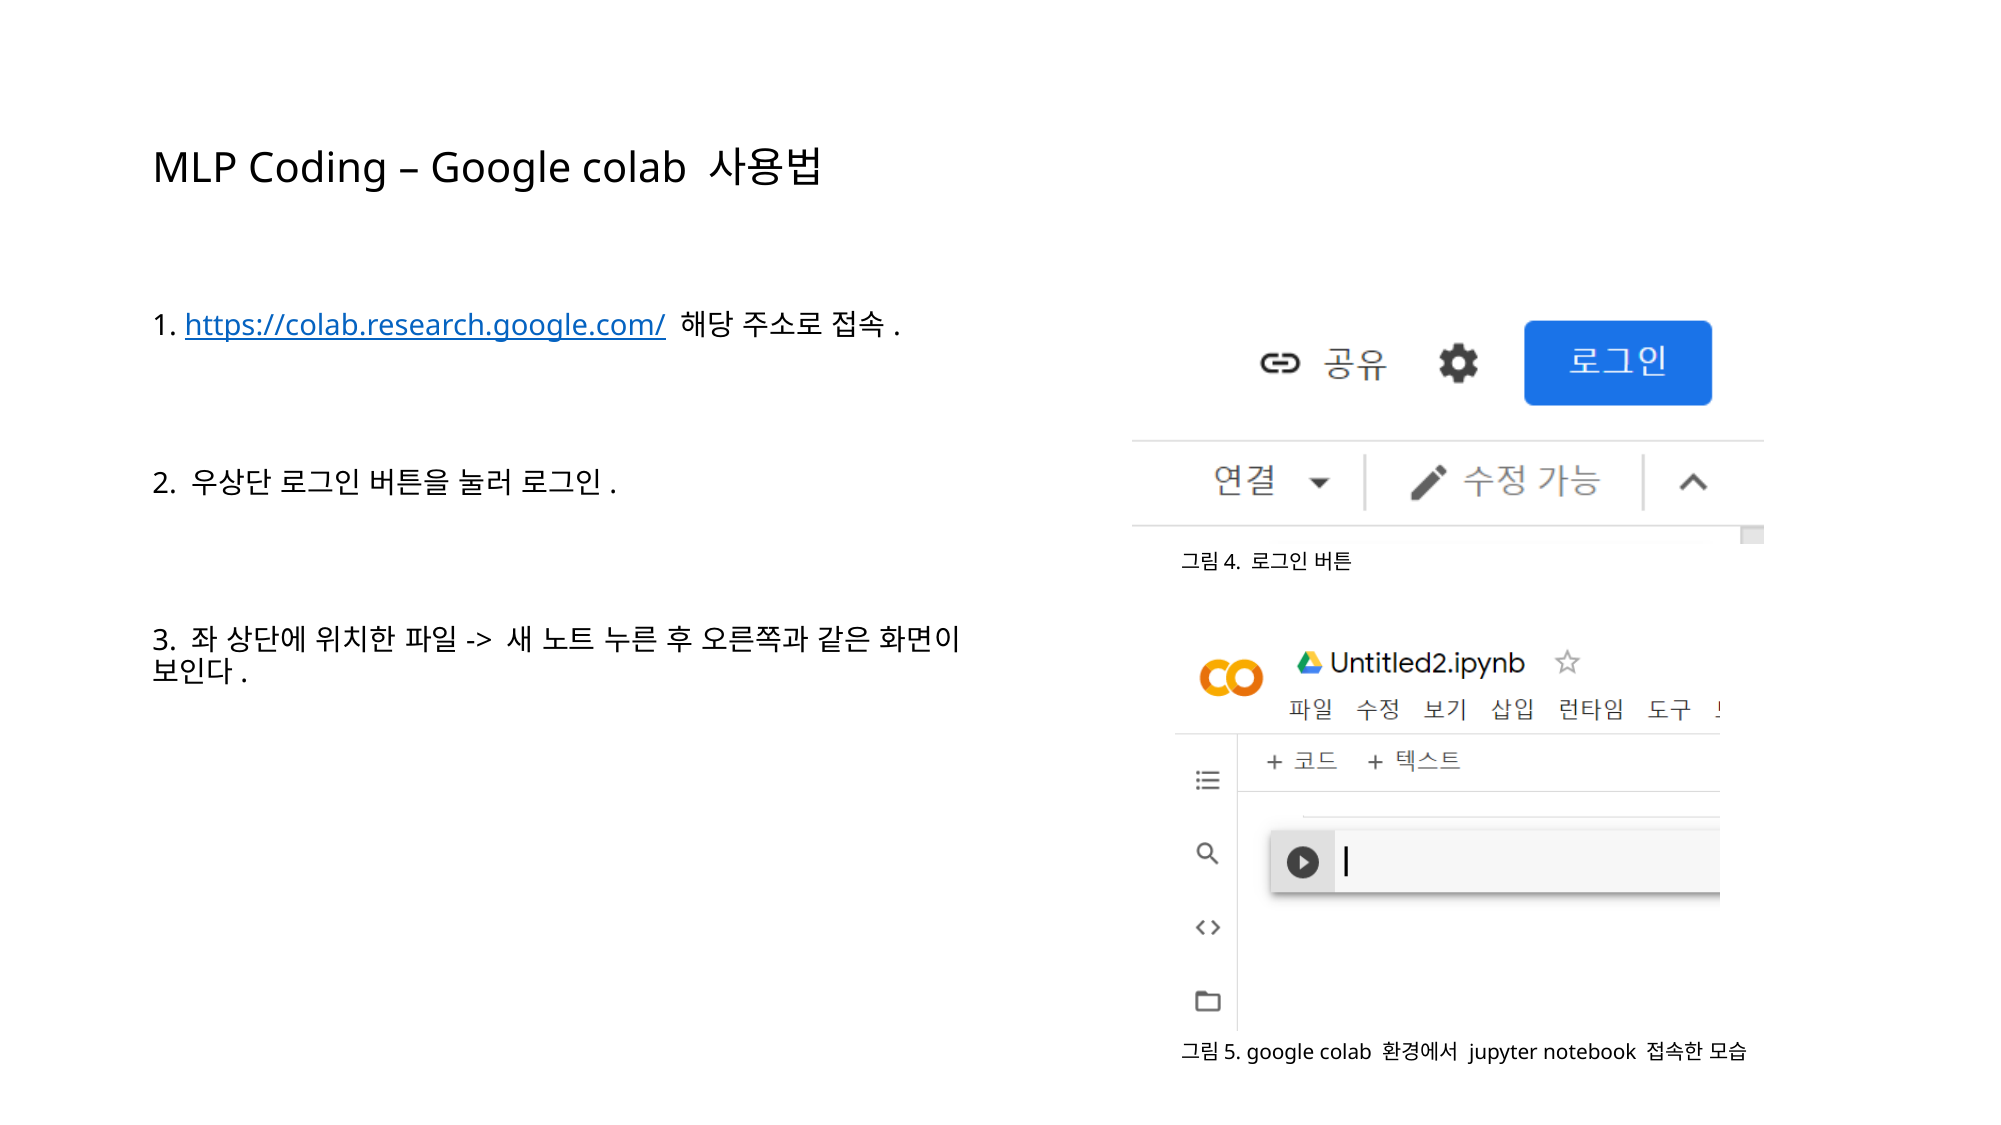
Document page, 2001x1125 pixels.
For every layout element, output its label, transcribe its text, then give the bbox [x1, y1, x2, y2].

title MLP Coding – Google colab 사용법 [137, 59, 1863, 278]
picture [1131, 299, 1764, 544]
text_box 그림5. google colab 환경에서 jupyter notebook 접속한 모습 [1166, 1031, 1861, 1071]
text_box 그림4. 로그인 버튼 [1166, 541, 1861, 582]
picture [1175, 632, 1720, 1031]
list 1. https://colab.research.google.com/ 해당 주소로 접속. 2. 우상단 로그인 버튼을 눌러 로그인. 3. 좌 상단에 위치한 파일-> 새 노트 누른 후 오른쪽과 같은 화면이 보인다. [137, 299, 1054, 1014]
